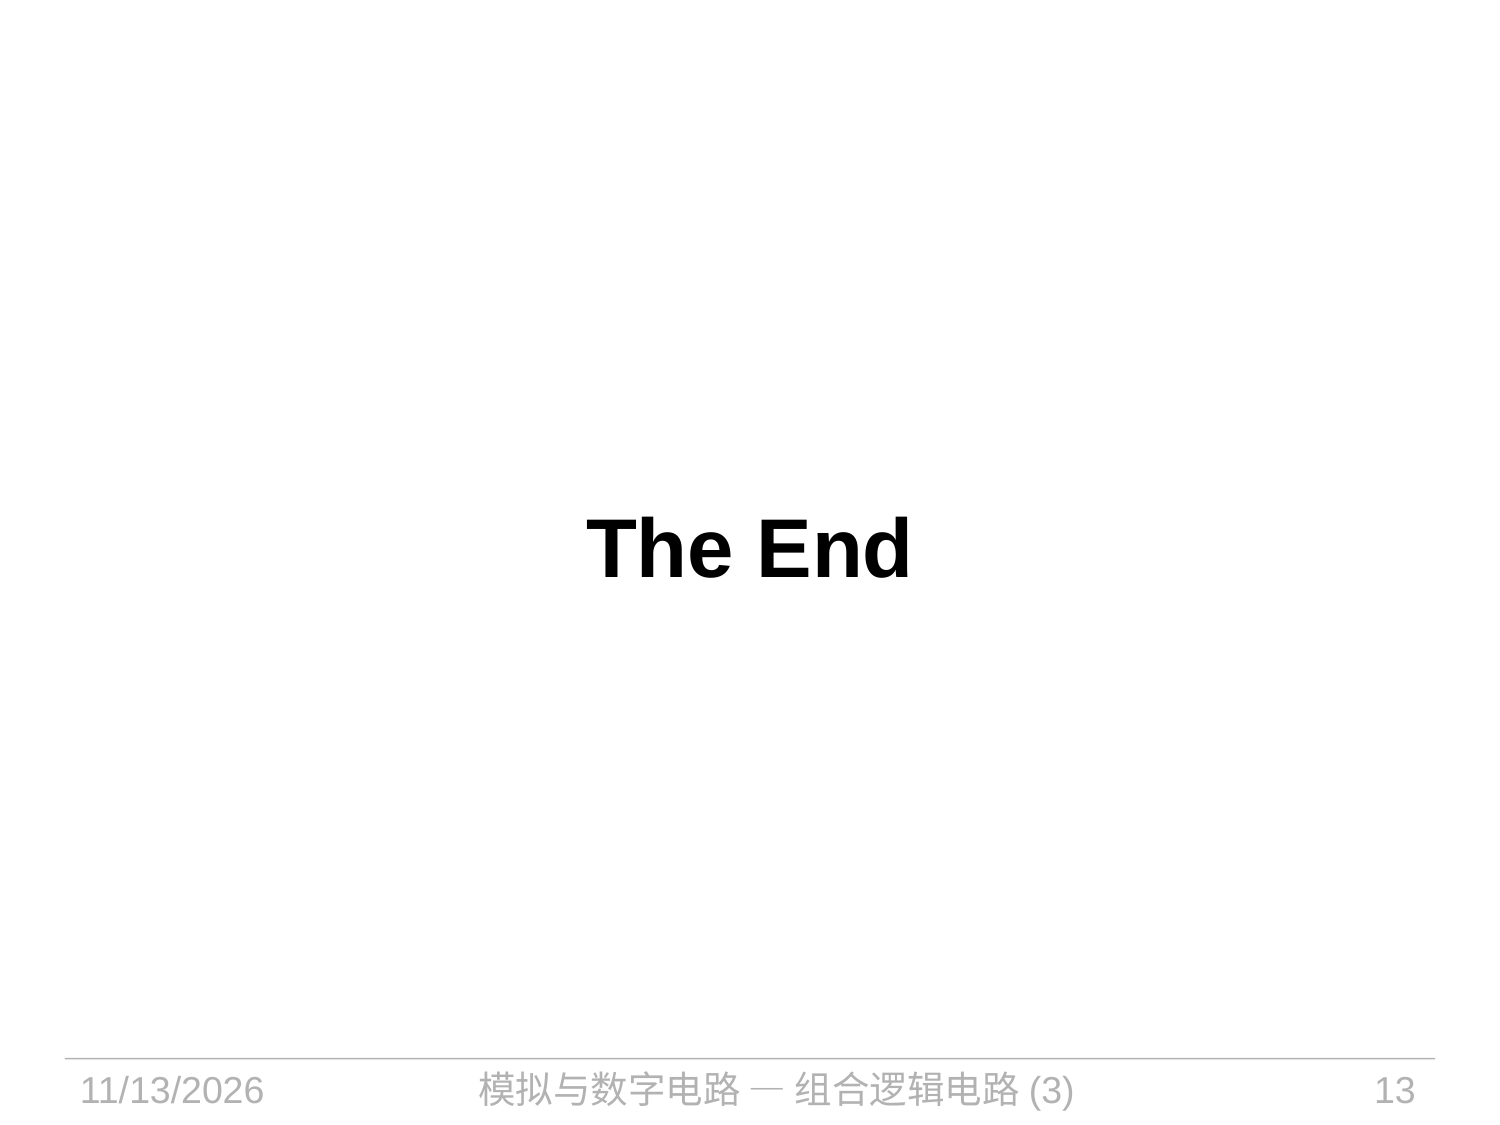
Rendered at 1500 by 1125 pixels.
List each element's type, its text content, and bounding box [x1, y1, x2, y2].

title The End [75, 450, 1425, 638]
slide_number 13 [1230, 1058, 1431, 1125]
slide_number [64, 1058, 348, 1125]
footer 模拟与数字电路 — 组合逻辑电路(3) [373, 1058, 1179, 1125]
